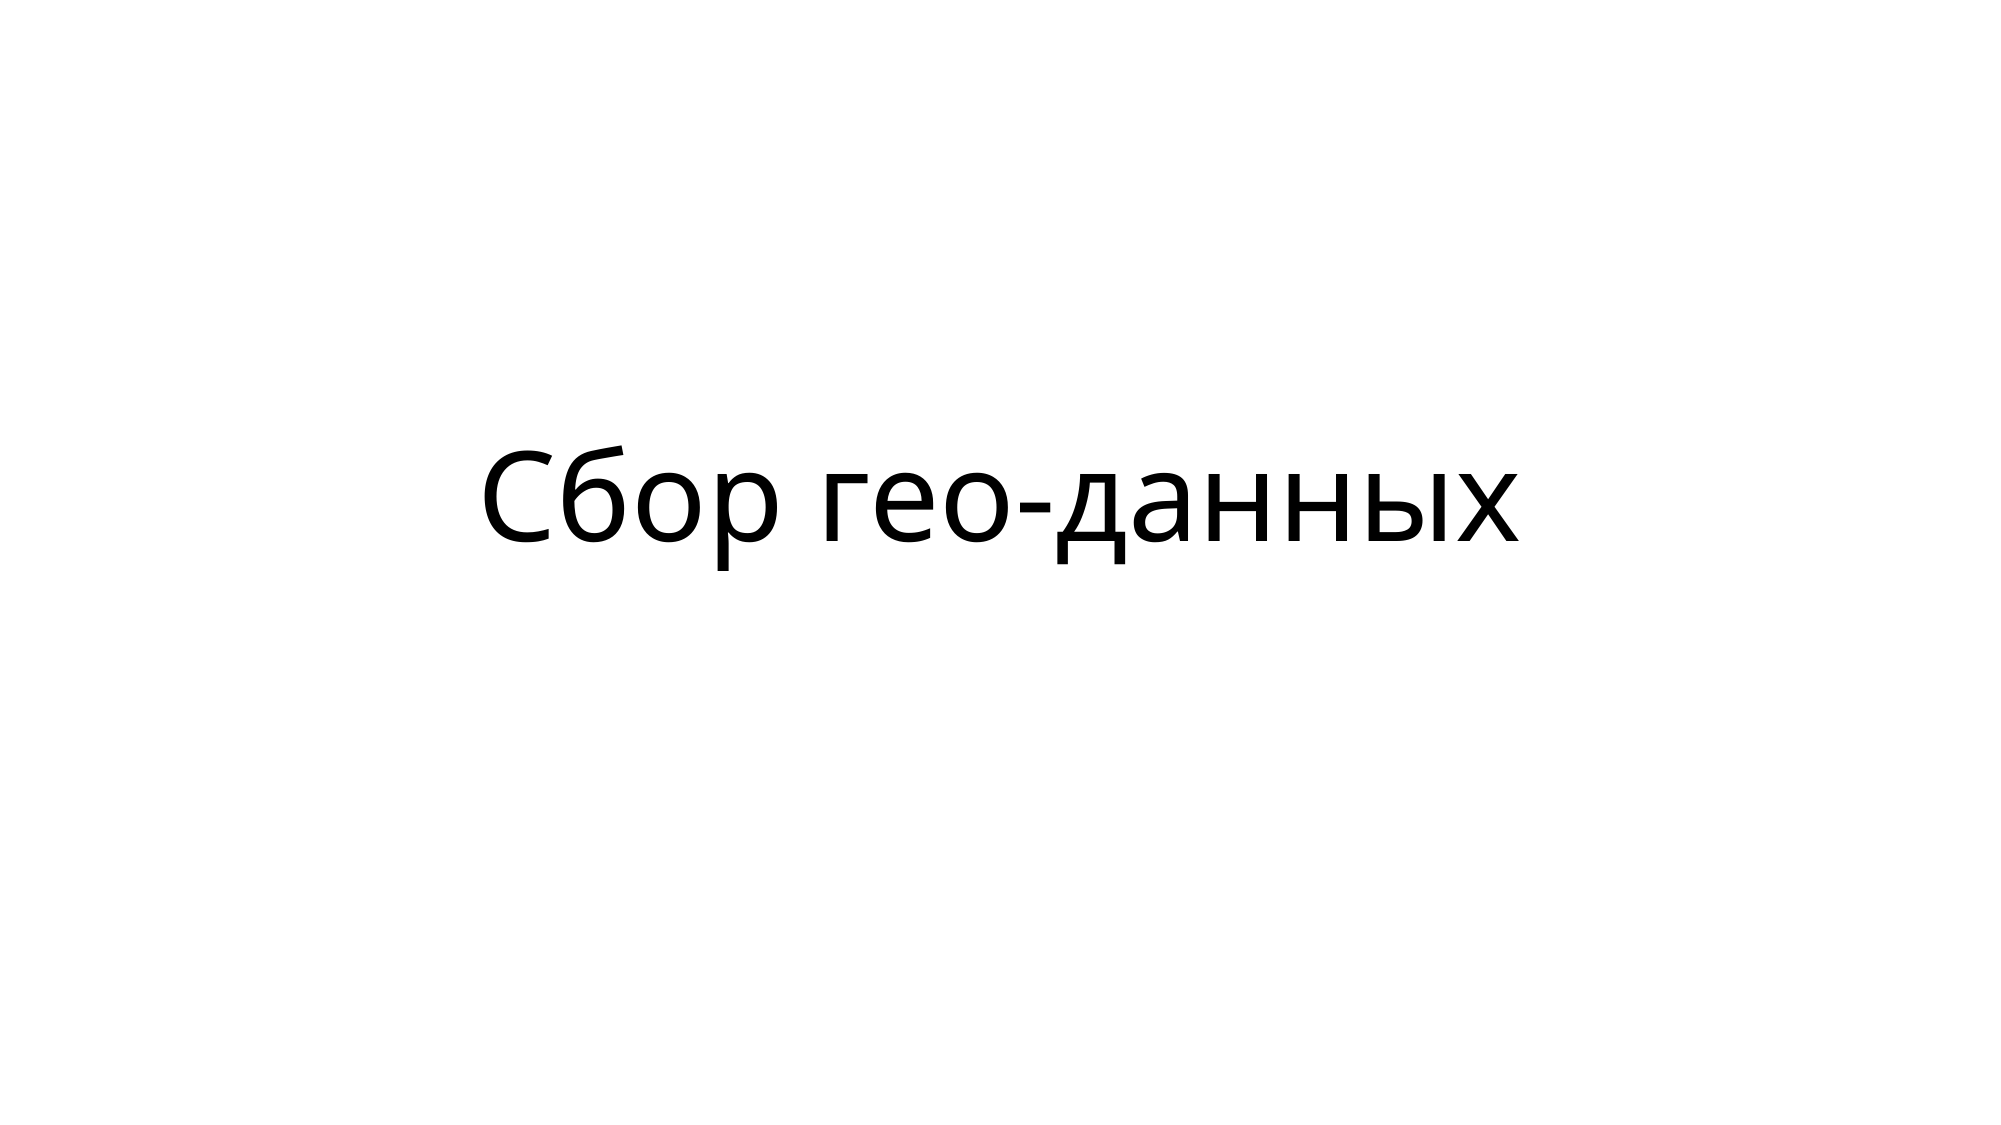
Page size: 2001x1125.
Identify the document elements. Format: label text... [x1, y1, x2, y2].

title Сбор гео-данных [249, 184, 1750, 576]
